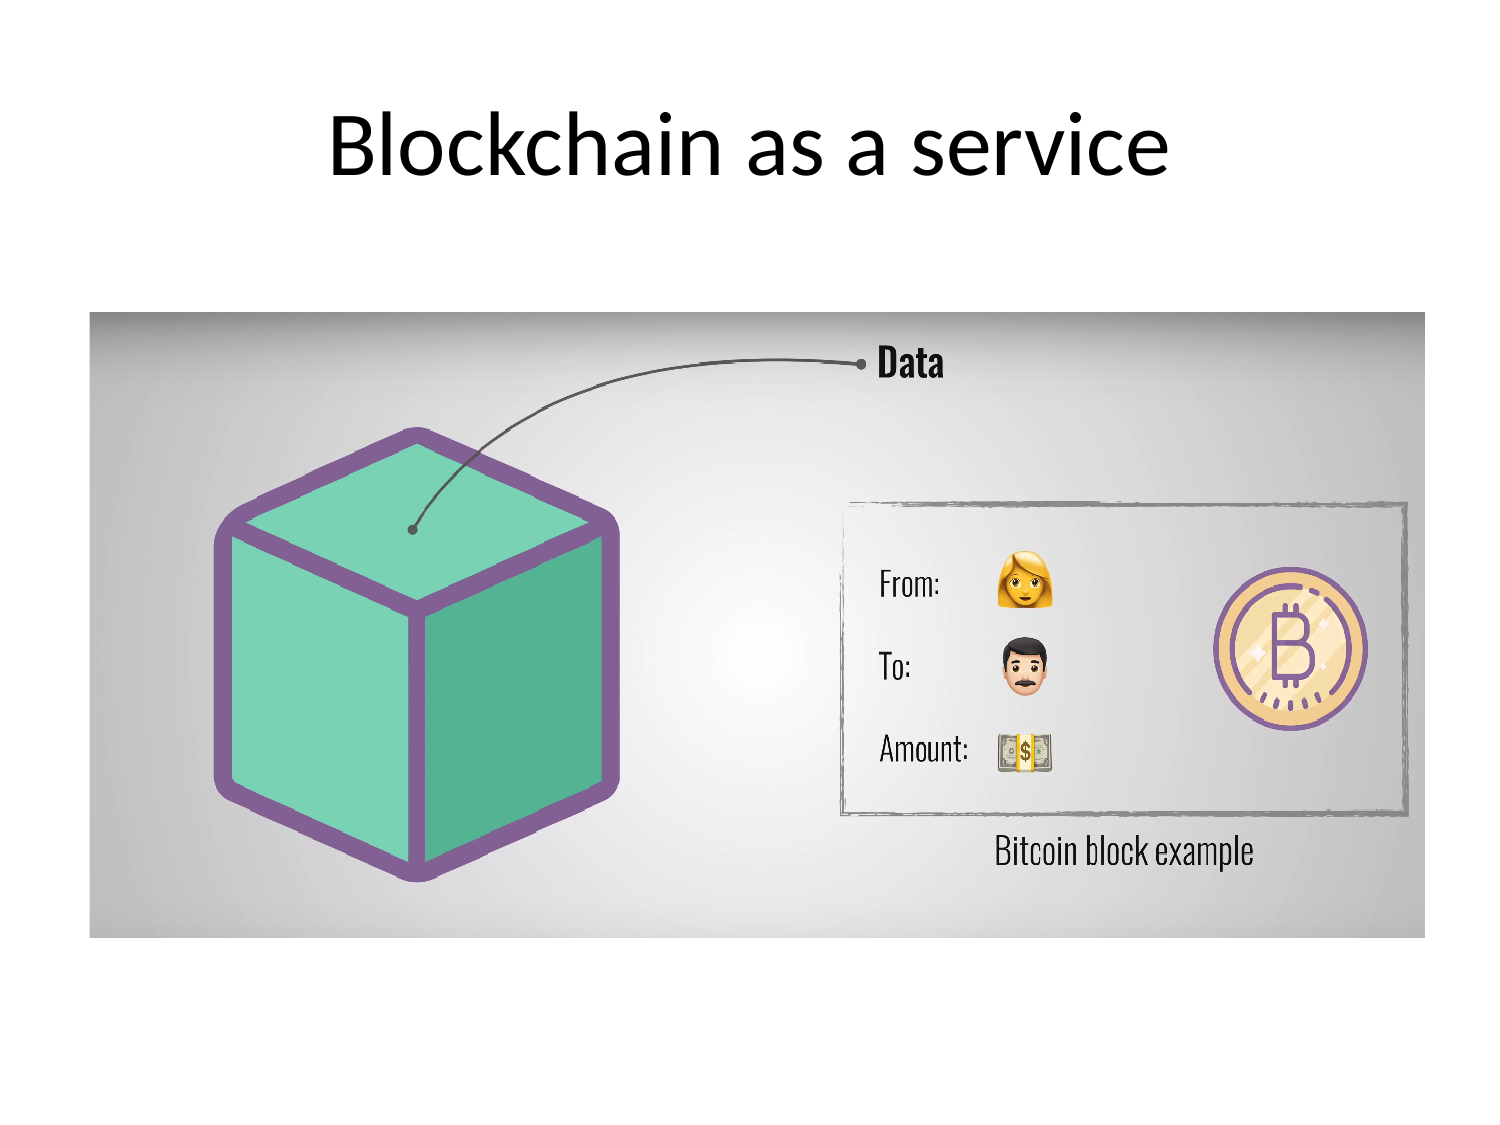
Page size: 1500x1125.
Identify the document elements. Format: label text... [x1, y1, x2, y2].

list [89, 312, 1426, 938]
title Blockchain as a service [75, 45, 1425, 233]
